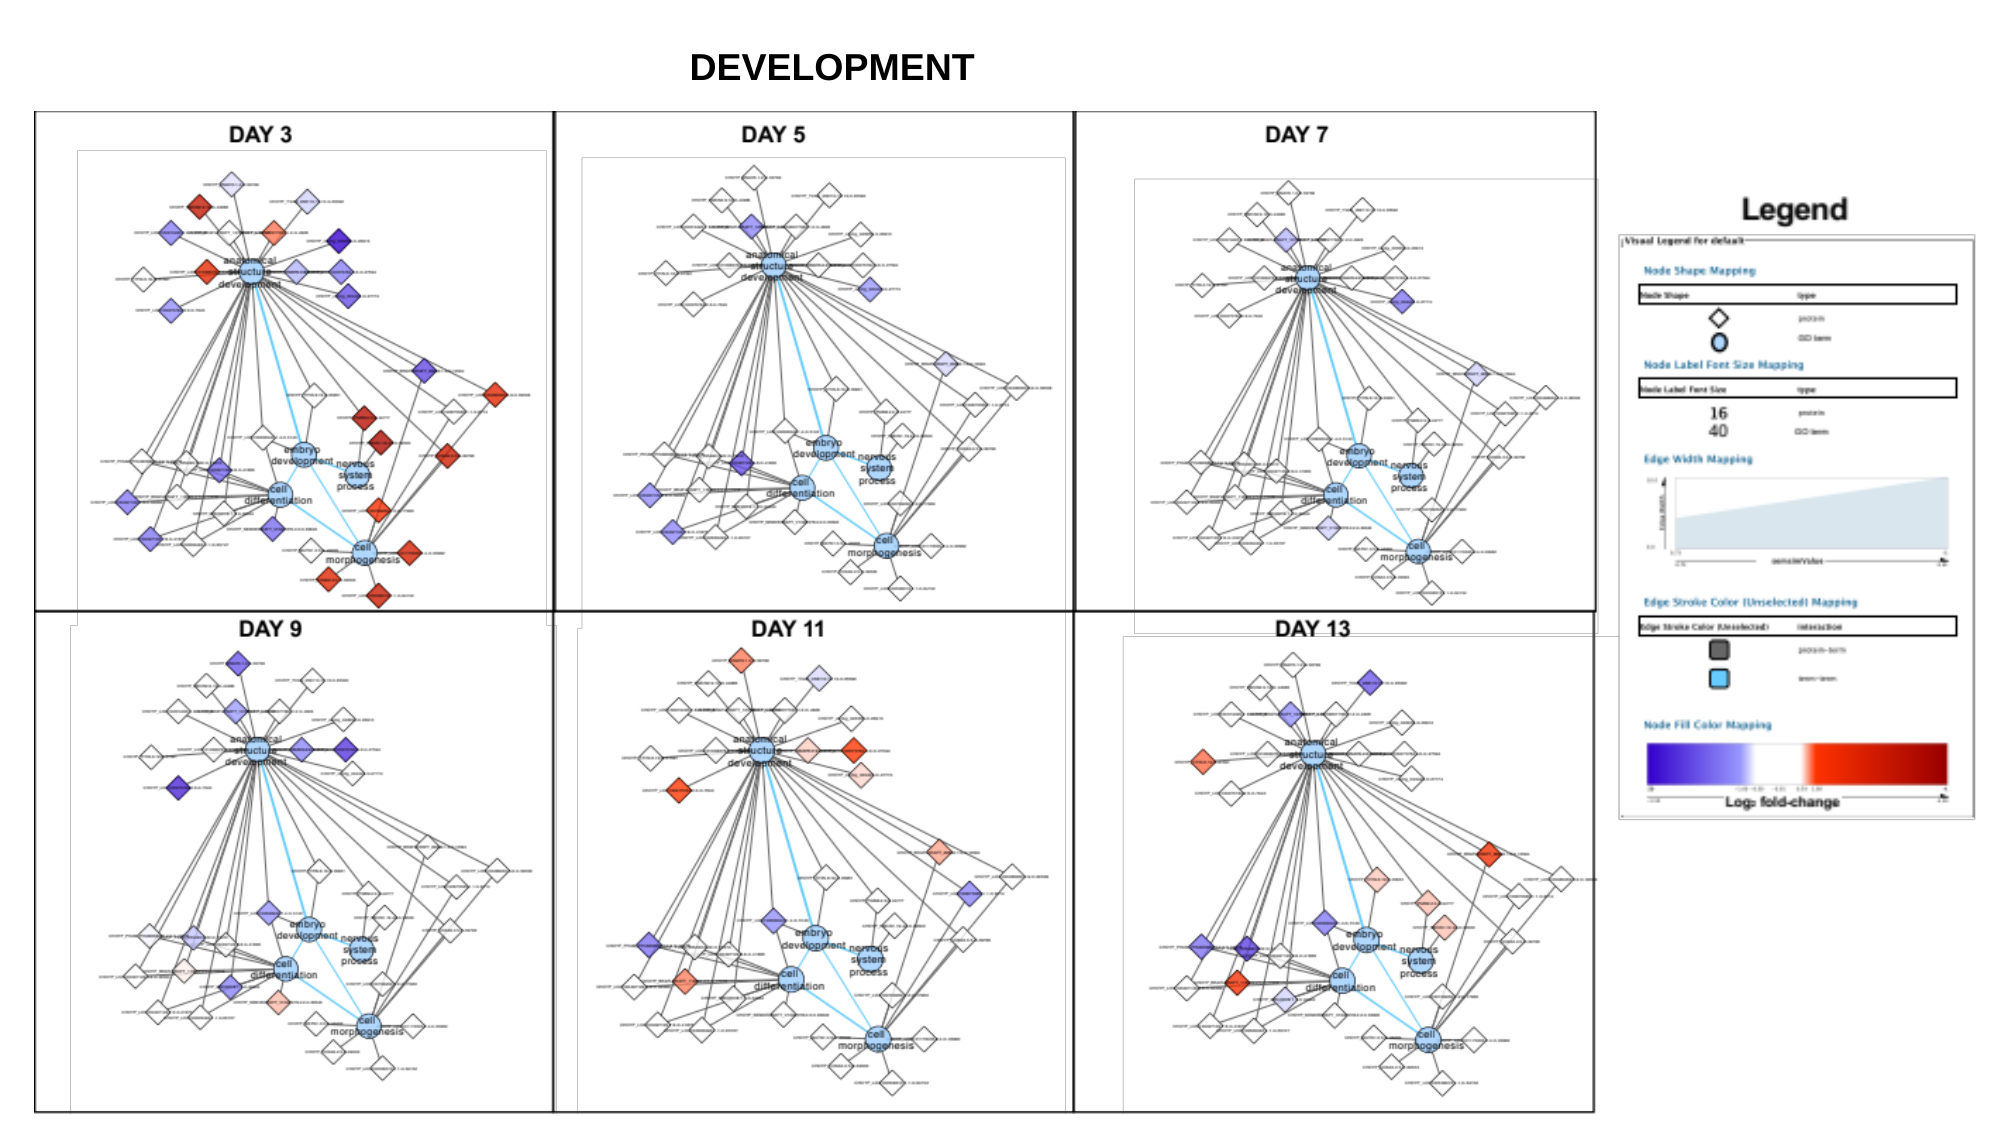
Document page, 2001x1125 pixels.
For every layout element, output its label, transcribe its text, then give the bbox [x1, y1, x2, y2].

picture [34, 110, 2000, 1114]
text_box DEVELOPMENT [674, 35, 990, 95]
